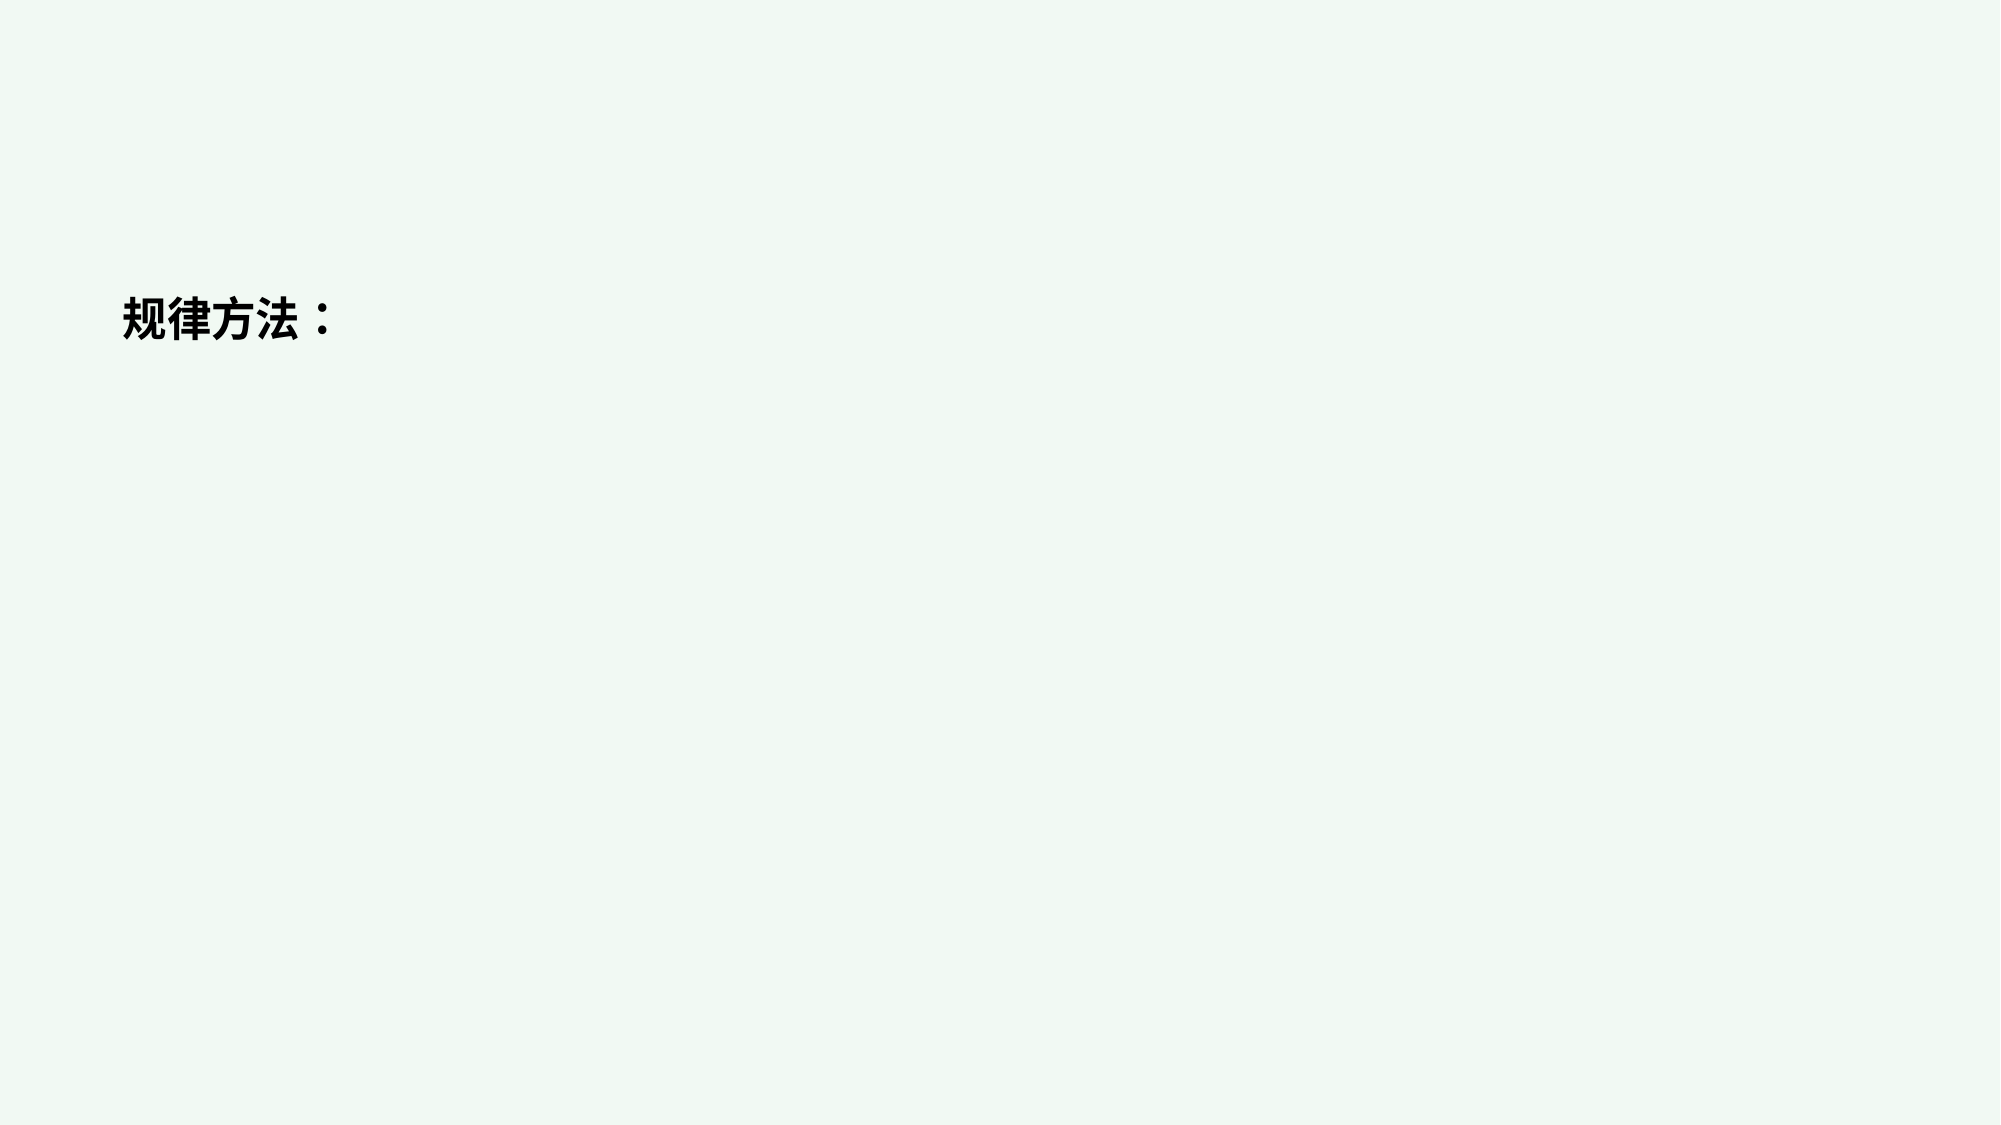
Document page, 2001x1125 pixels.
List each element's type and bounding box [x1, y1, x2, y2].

text_box [122, 286, 1881, 357]
